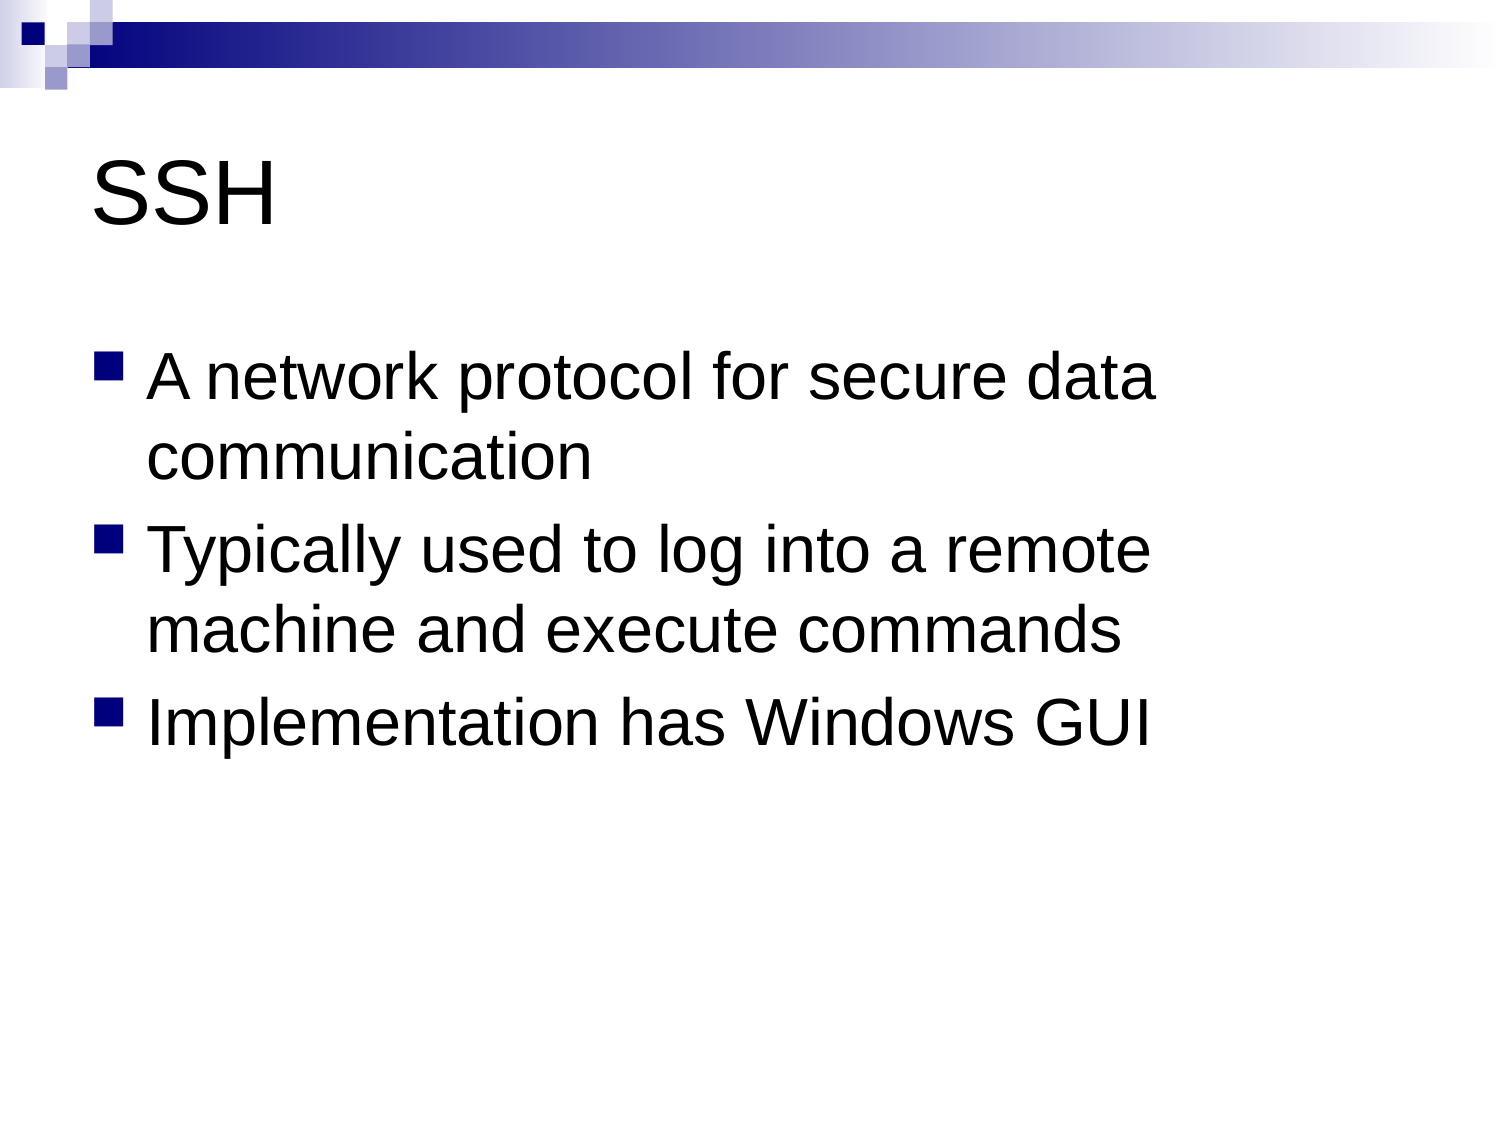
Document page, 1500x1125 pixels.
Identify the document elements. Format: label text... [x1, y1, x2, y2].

list A network protocol for secure data communication Typically used to log into a remote machine and execute commands Implementation has Windows GUI [75, 324, 1425, 963]
title SSH [75, 75, 1425, 300]
